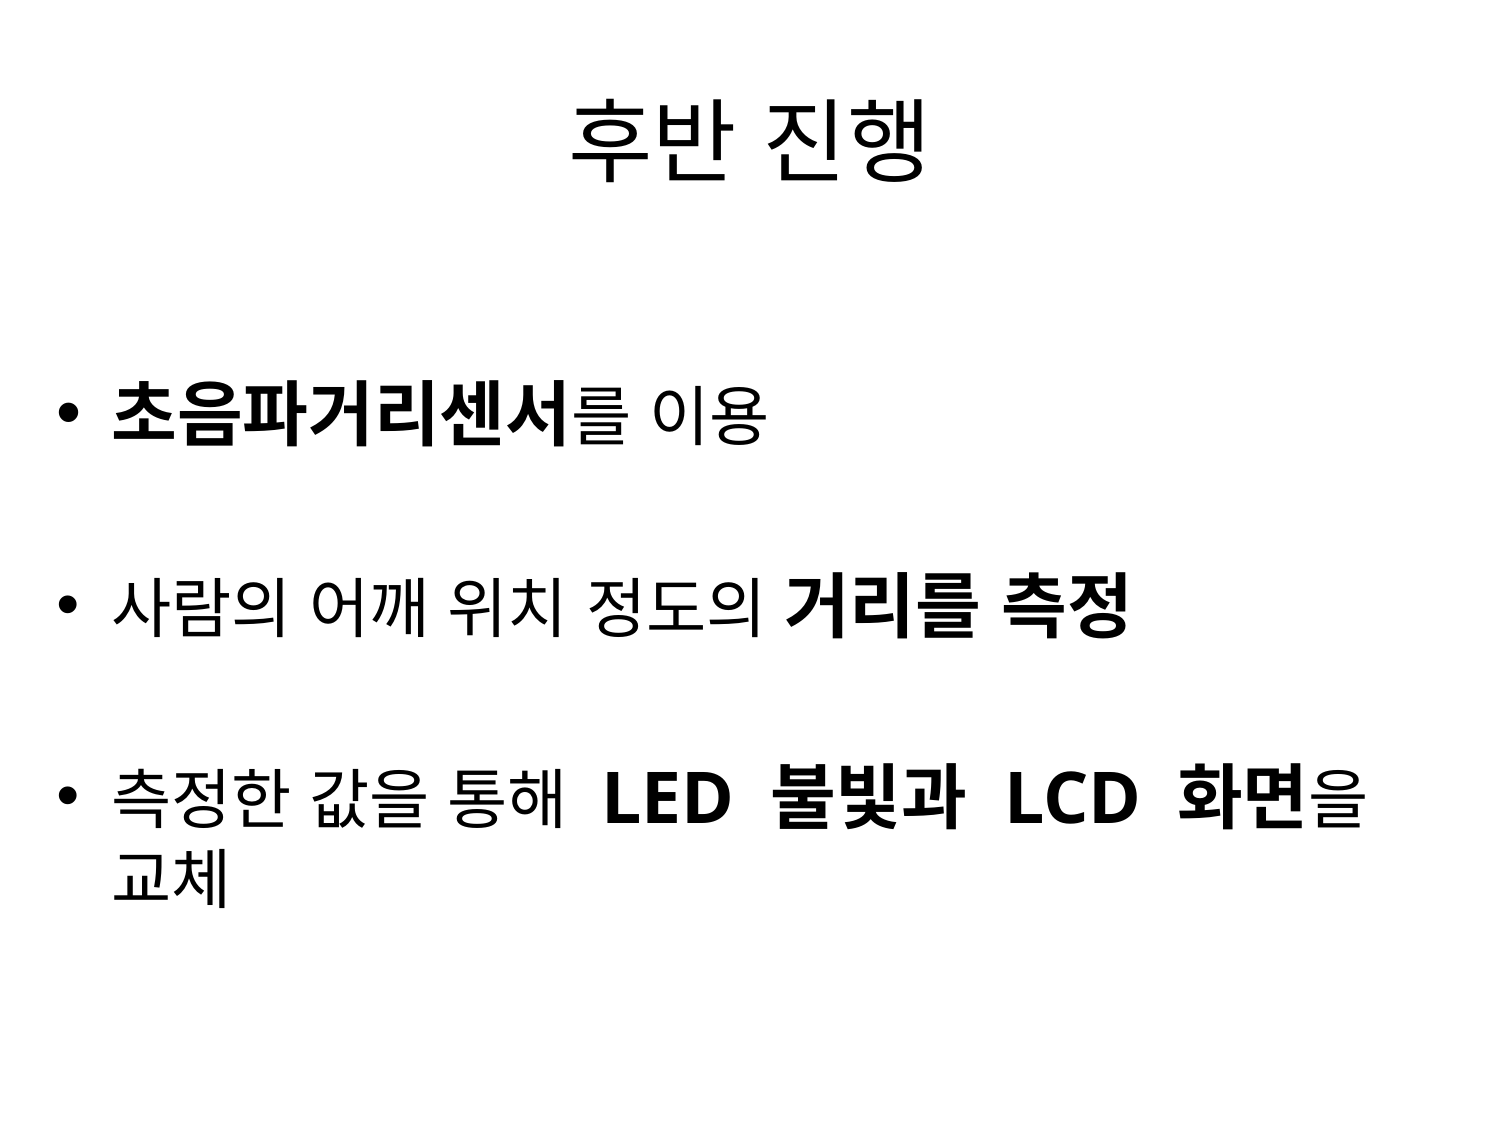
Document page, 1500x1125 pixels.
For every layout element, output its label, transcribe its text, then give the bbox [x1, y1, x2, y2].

title 후반 진행 [75, 45, 1425, 233]
list 초음파거리센서를 이용 사람의 어깨 위치 정도의 거리를 측정 측정한 값을 통해 LED 불빛과 LCD 화면을 교체 [41, 361, 1471, 929]
